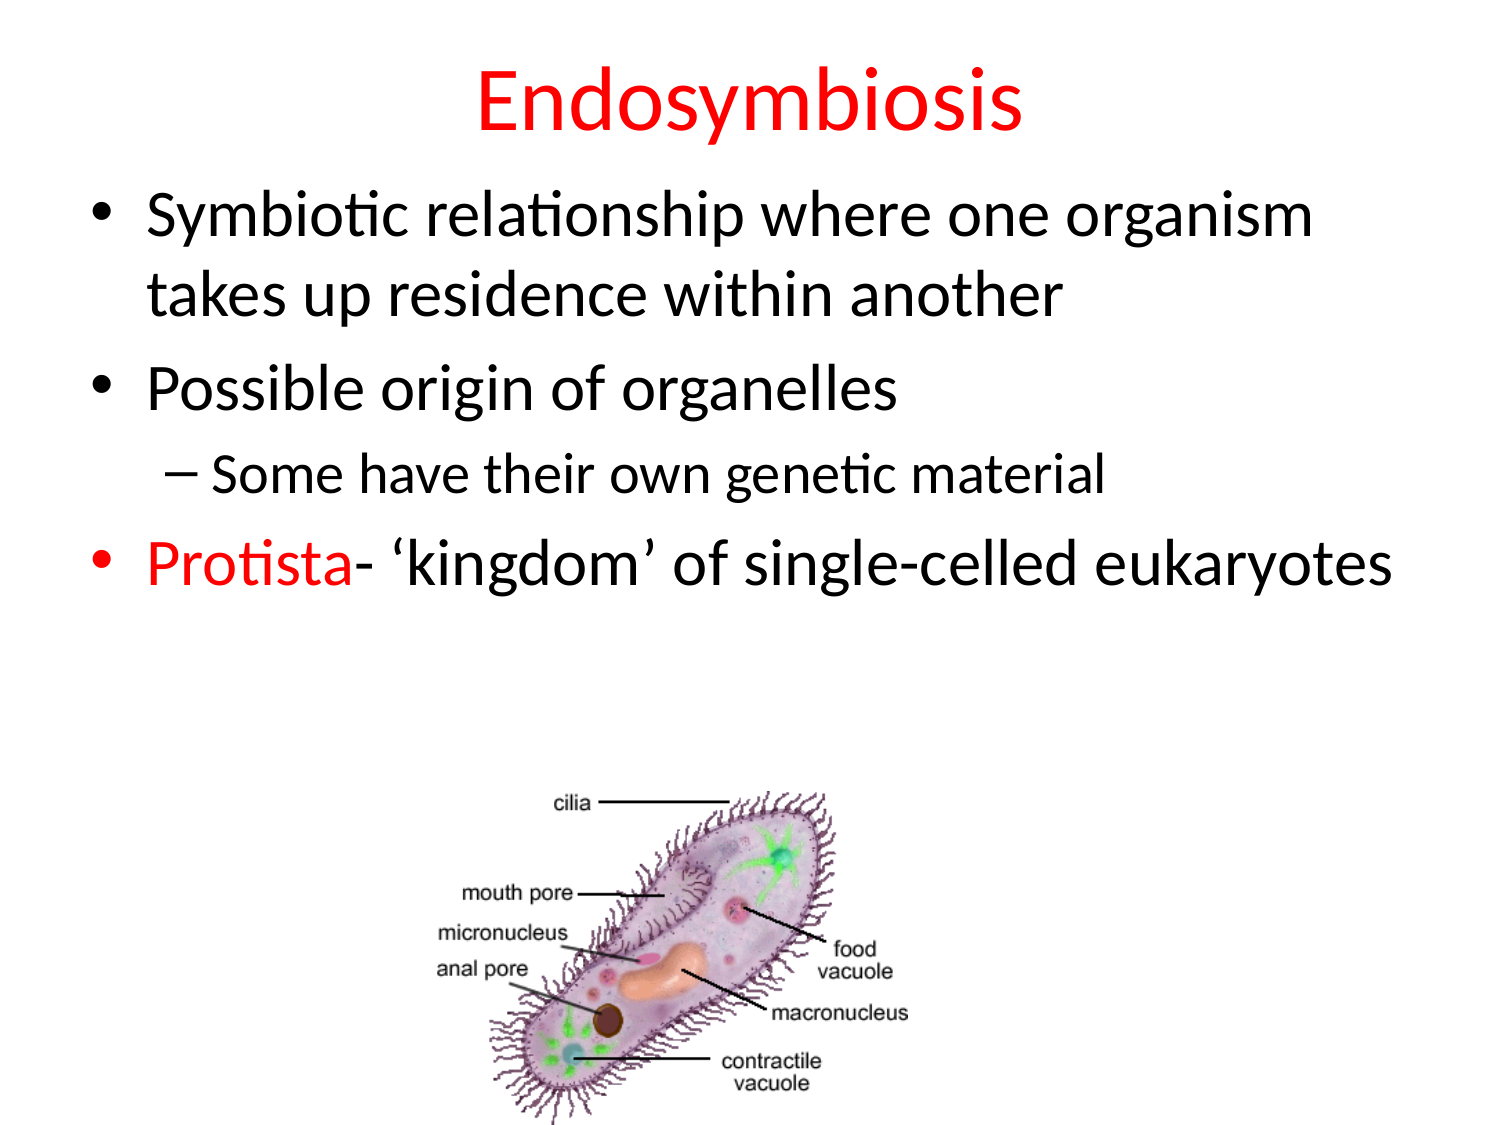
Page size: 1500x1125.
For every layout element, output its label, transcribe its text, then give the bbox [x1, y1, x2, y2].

title Endosymbiosis [75, 0, 1425, 162]
picture [437, 790, 908, 1125]
list Symbiotic relationship where one organism takes up residence within another Possible origin of organelles Some have their own genetic material Protista- ‘kingdom’ of single-celled eukaryotes [75, 162, 1425, 905]
